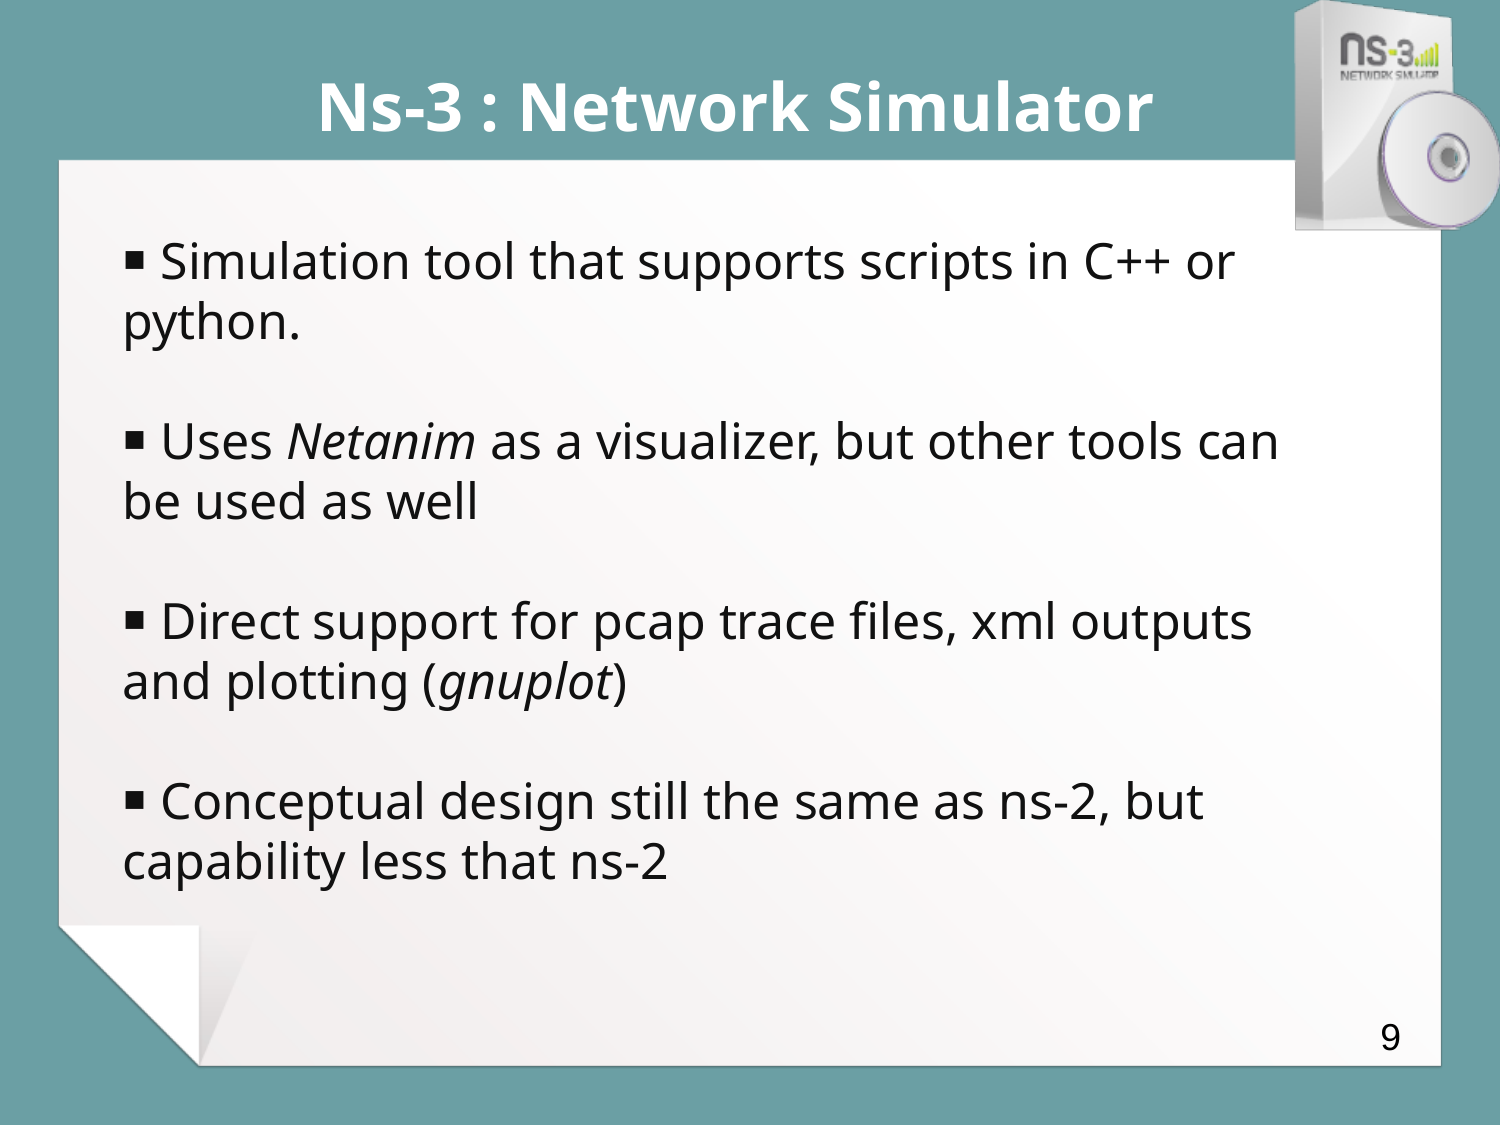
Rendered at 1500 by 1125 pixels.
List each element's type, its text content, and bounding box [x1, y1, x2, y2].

picture [0, 0, 1500, 1125]
text_box 9 [1365, 1006, 1417, 1066]
text_box Ns-3 : Network Simulator [46, 45, 1289, 160]
text_box Simulation tool that supports scripts in C++ or python. Uses Netanim as a visualizer, but other tools can be used as well Direct support for pcap trace files, xml outputs and plotting (gnuplot) Conceptual design still the same as ns-2, but capability less that ns-2 [108, 214, 1362, 1011]
